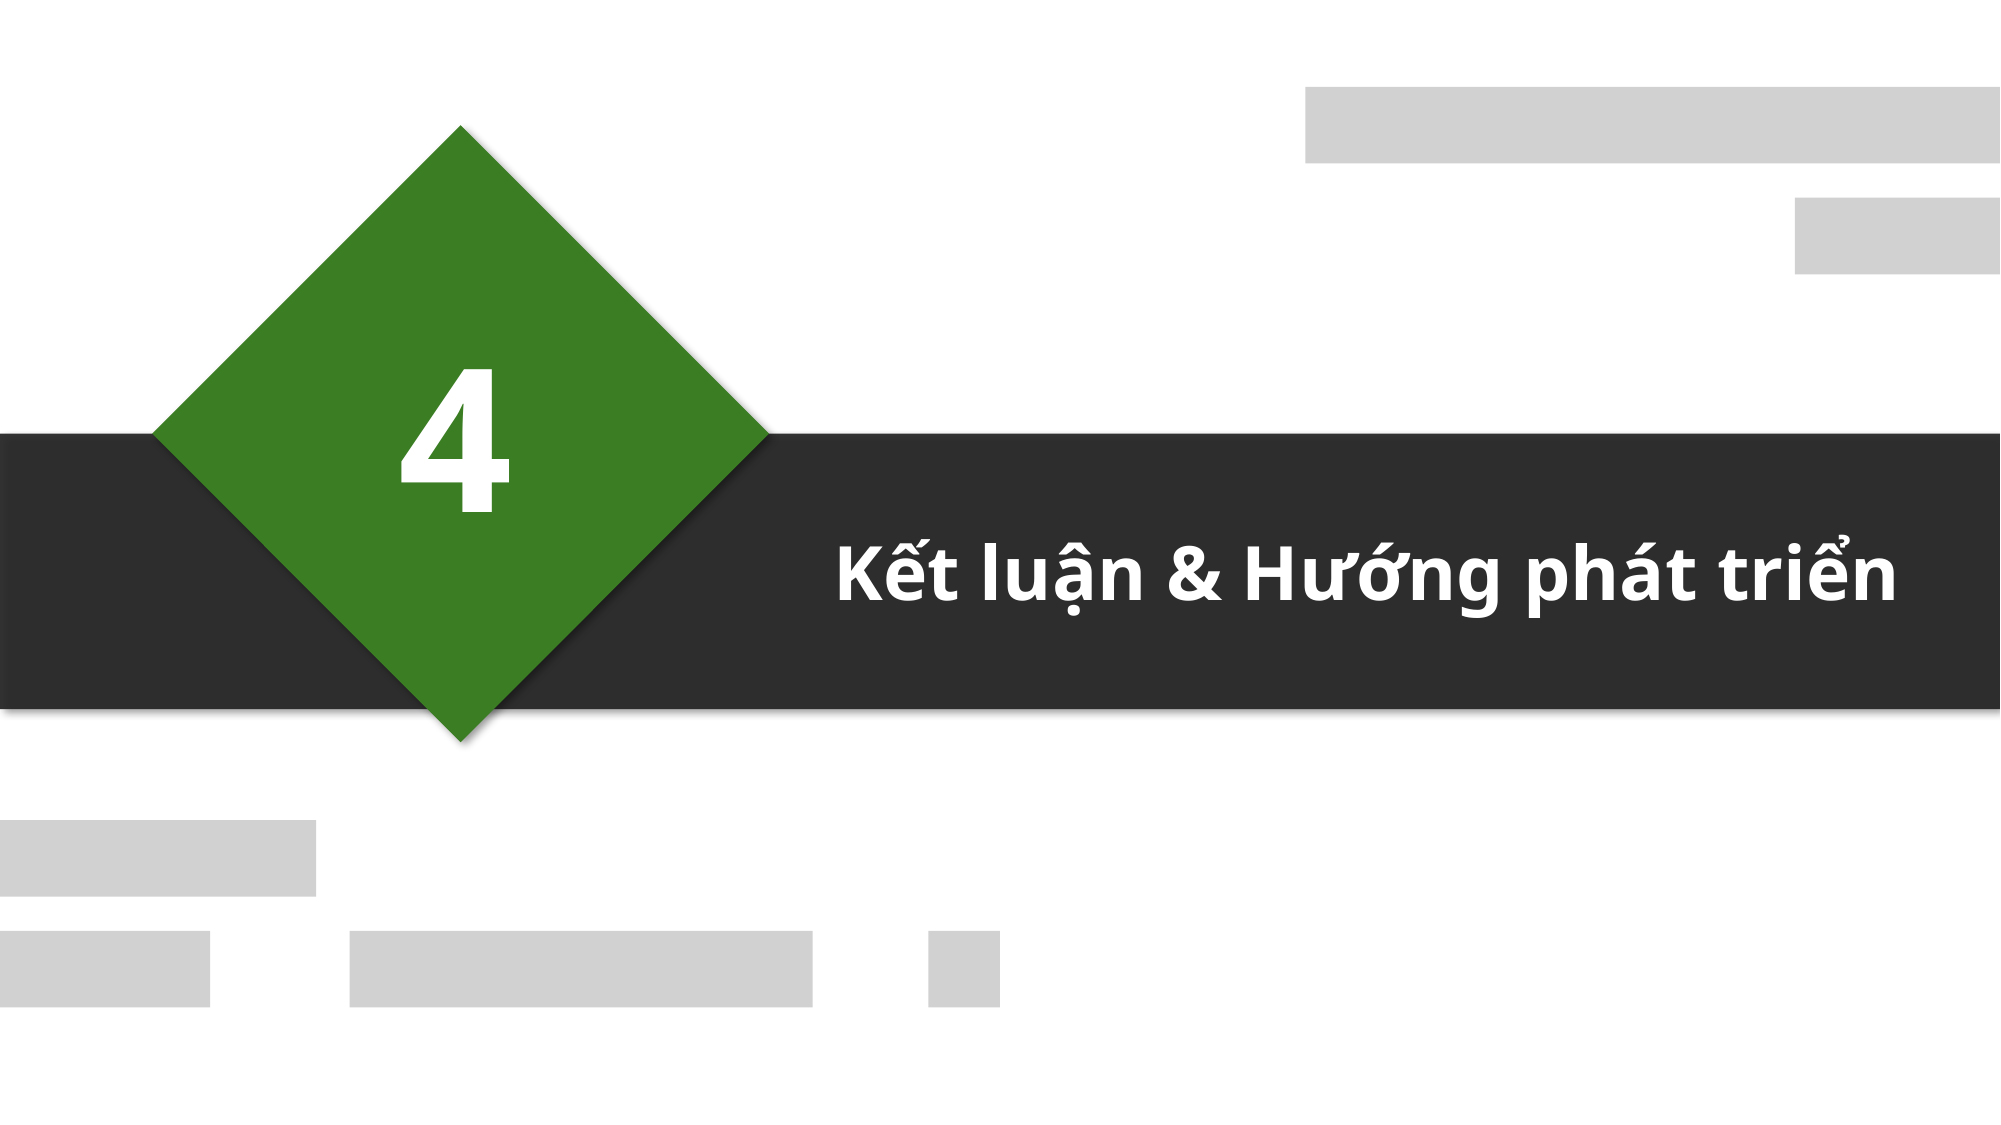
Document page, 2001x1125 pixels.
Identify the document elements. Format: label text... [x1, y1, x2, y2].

text_box [149, 122, 772, 745]
text_box [1304, 85, 2000, 165]
text_box 4 [383, 304, 508, 560]
text_box [509, 432, 2000, 711]
text_box [0, 432, 419, 711]
text_box [927, 929, 1002, 1009]
text_box [1793, 196, 2000, 276]
text_box [348, 929, 814, 1009]
text_box [0, 929, 212, 1009]
text_box Kết luận & Hướng phát triển [819, 518, 1916, 624]
text_box [0, 818, 318, 898]
